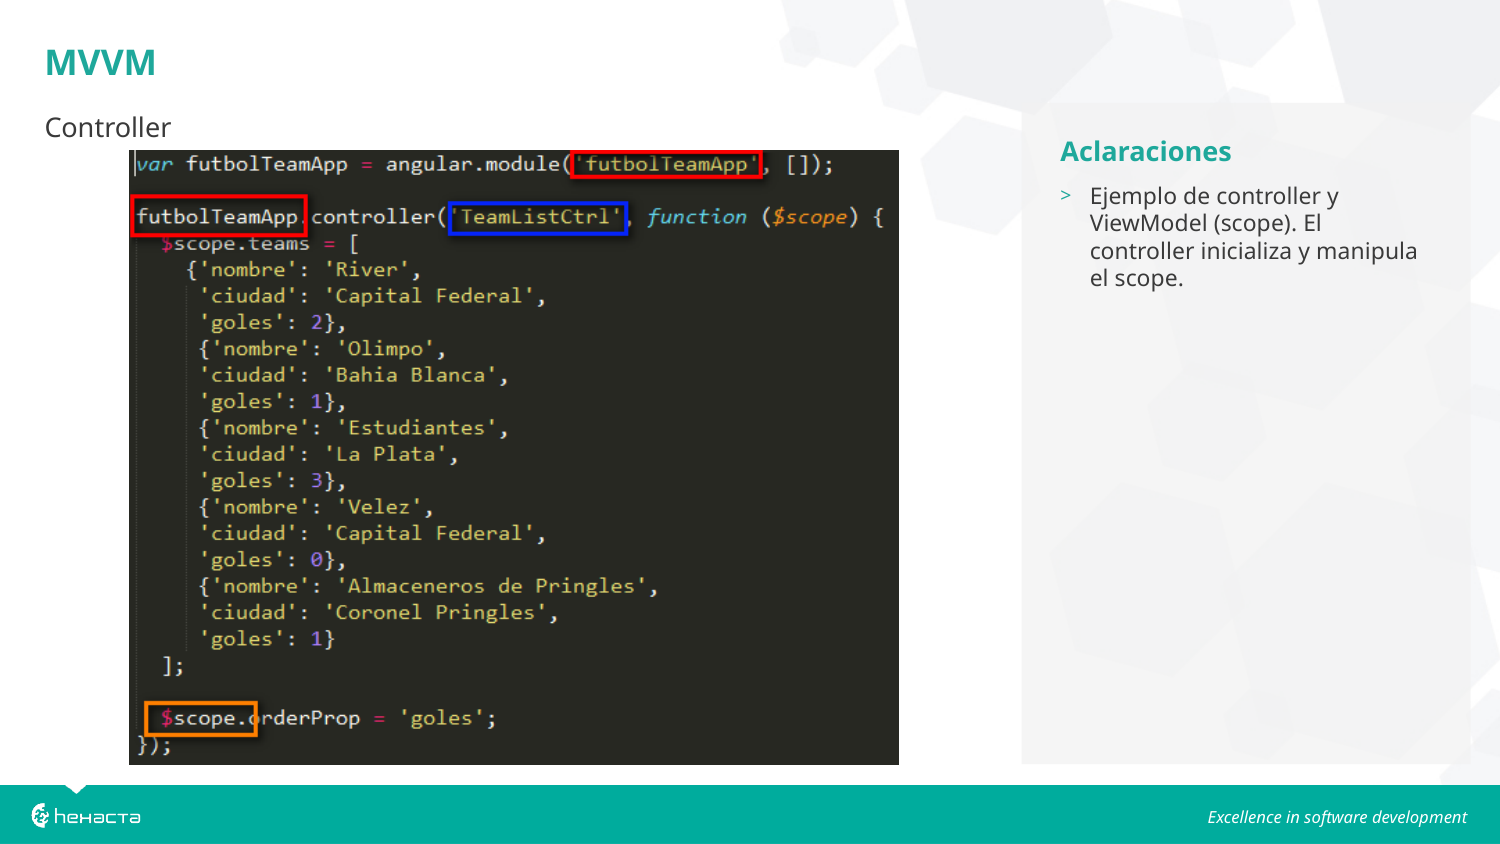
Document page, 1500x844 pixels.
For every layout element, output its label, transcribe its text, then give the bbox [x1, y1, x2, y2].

list Controller [29, 103, 999, 151]
list Aclaraciones [1045, 126, 1447, 174]
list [129, 149, 899, 765]
list Ejemplo de controller y ViewModel (scope). El controller inicializa y manipula el scope. [1045, 174, 1447, 741]
picture [0, 0, 1500, 844]
list MVVM [29, 32, 1471, 92]
